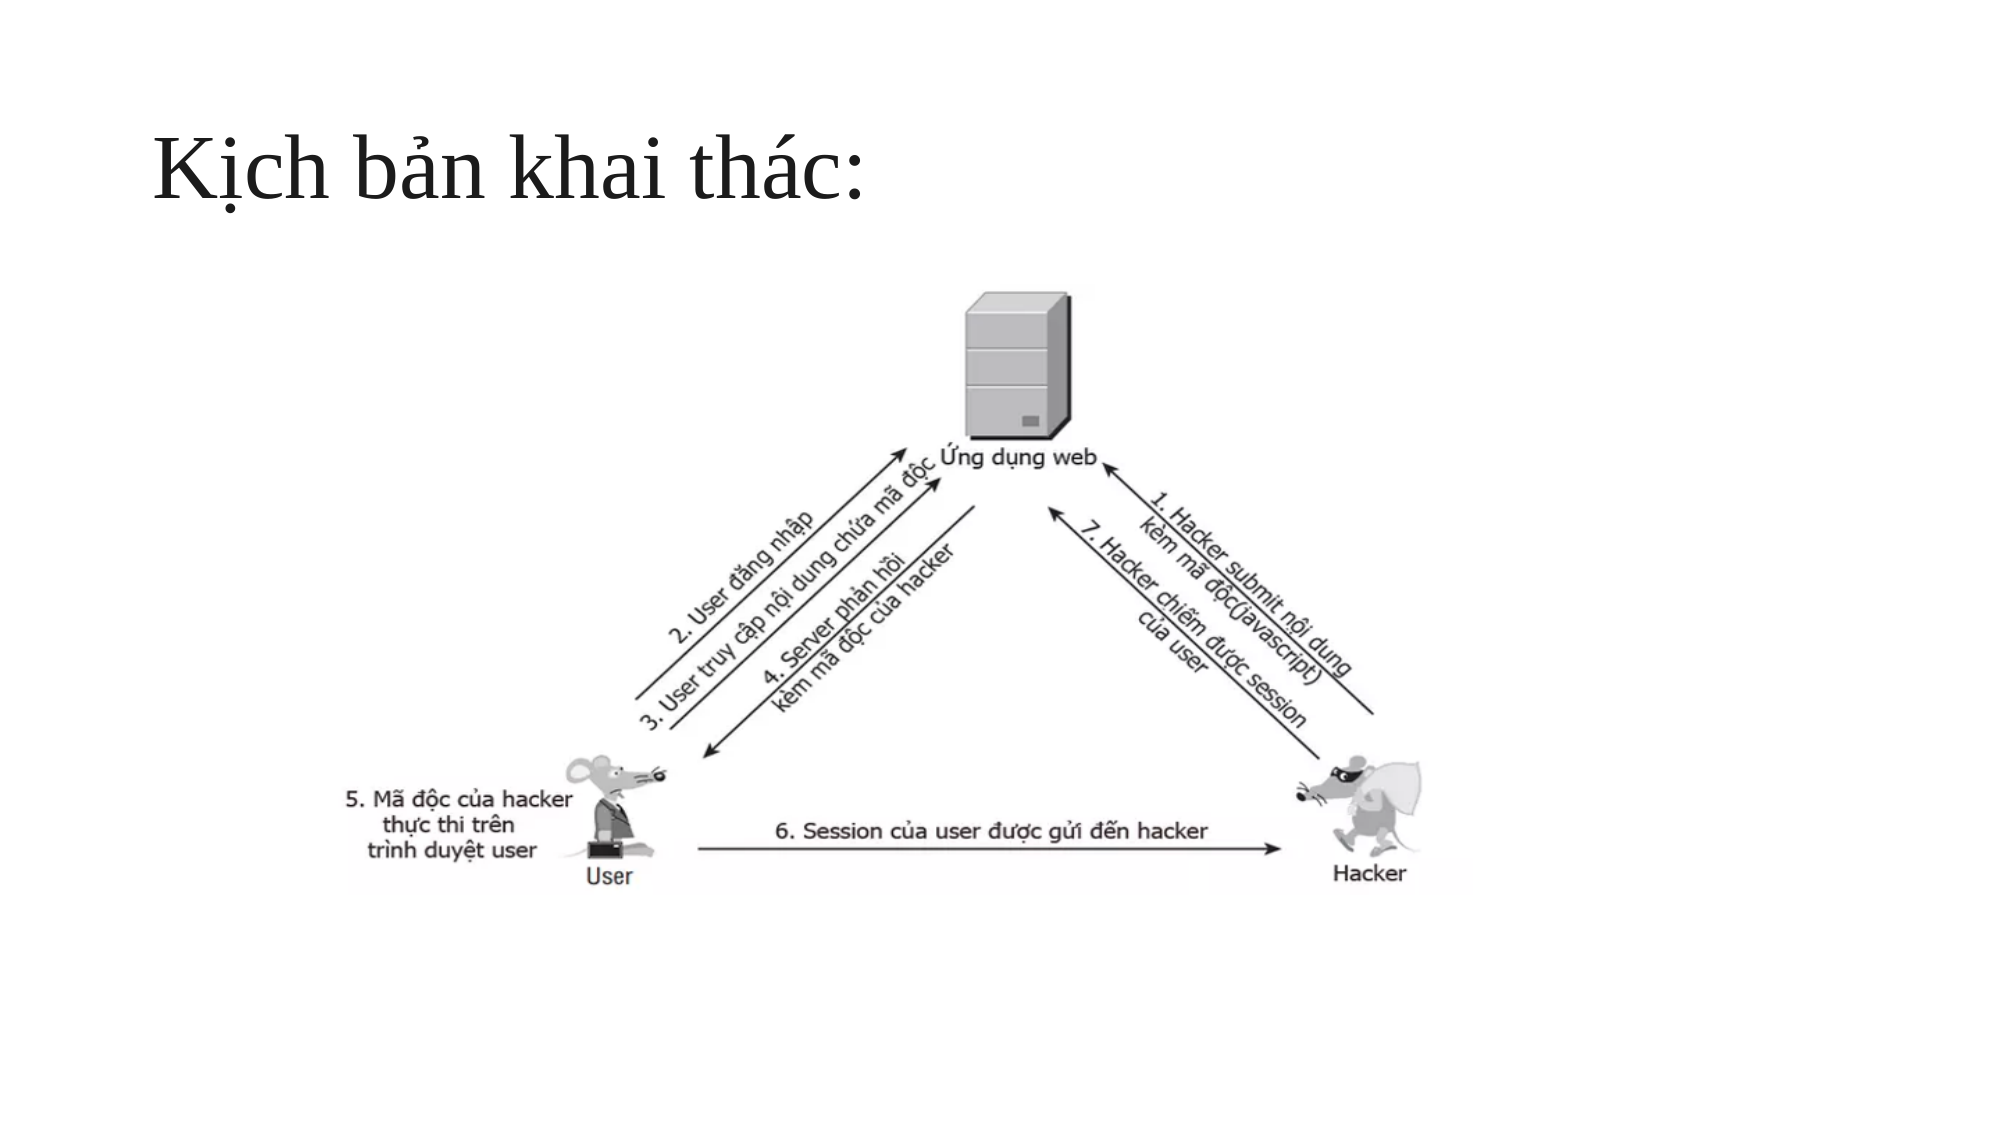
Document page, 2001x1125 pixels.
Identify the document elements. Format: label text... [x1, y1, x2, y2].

picture [318, 277, 1473, 913]
title Kịch bản khai thác: [137, 59, 1863, 278]
